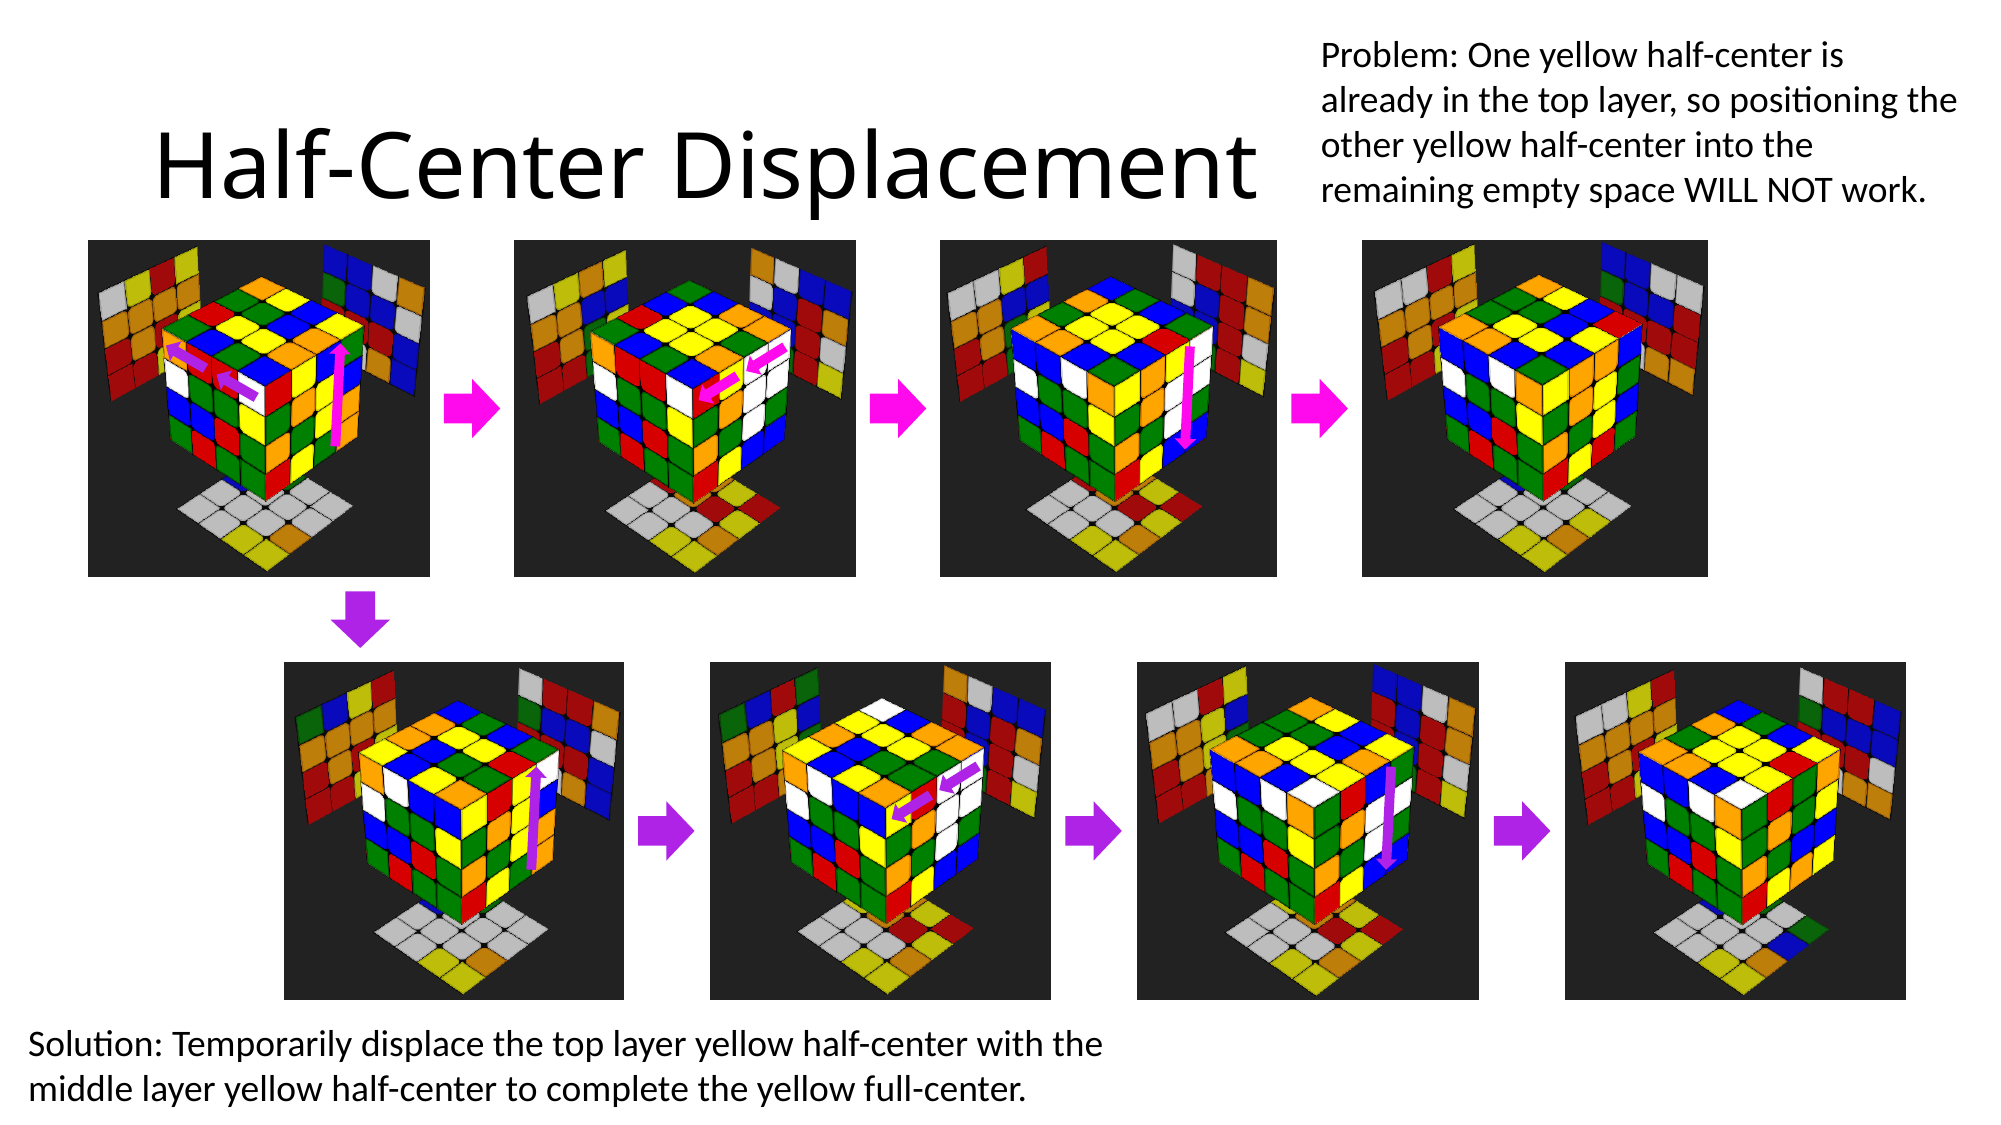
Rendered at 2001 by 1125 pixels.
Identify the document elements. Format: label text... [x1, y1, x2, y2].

title Half-Center Displacement [137, 59, 1863, 278]
text_box Problem: One yellow half-center is already in the top layer, so positioning the other yellow half-center into the remaining empty space WILL NOT work. [1306, 22, 1974, 218]
picture [514, 240, 856, 577]
text_box Solution: Temporarily displace the top layer yellow half-center with the middle layer yellow half-center to complete the yellow full-center. [13, 1012, 1126, 1117]
picture [710, 662, 1051, 1000]
text_box [328, 590, 393, 650]
text_box [1492, 798, 1552, 864]
text_box [868, 376, 928, 441]
picture [1565, 662, 1906, 1000]
picture [1362, 240, 1708, 577]
picture [88, 240, 430, 577]
picture [1137, 662, 1480, 1000]
picture [284, 662, 624, 1000]
picture [940, 240, 1277, 577]
text_box [1290, 376, 1350, 441]
text_box [442, 376, 502, 441]
text_box [637, 798, 696, 864]
text_box [1064, 798, 1124, 864]
